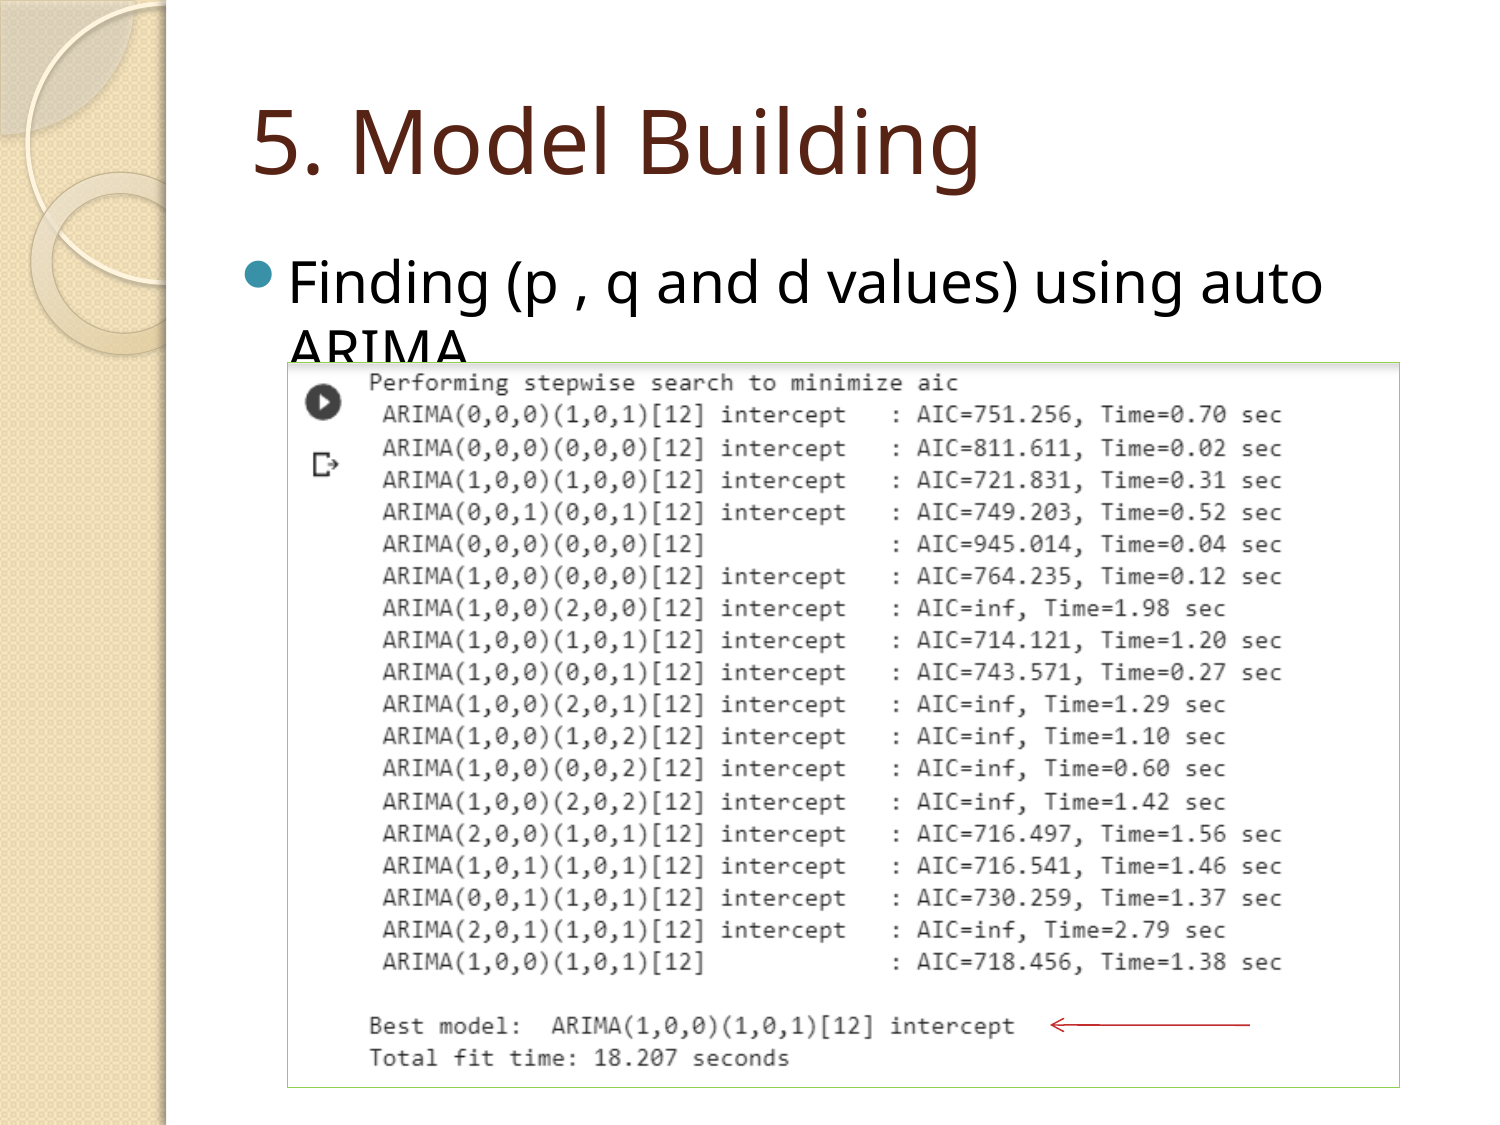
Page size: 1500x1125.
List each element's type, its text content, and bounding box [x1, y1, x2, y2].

list Finding (p , q and d values) using auto ARIMA [212, 237, 1466, 1088]
title 5. Model Building [235, 45, 1466, 233]
picture [287, 362, 1401, 1088]
